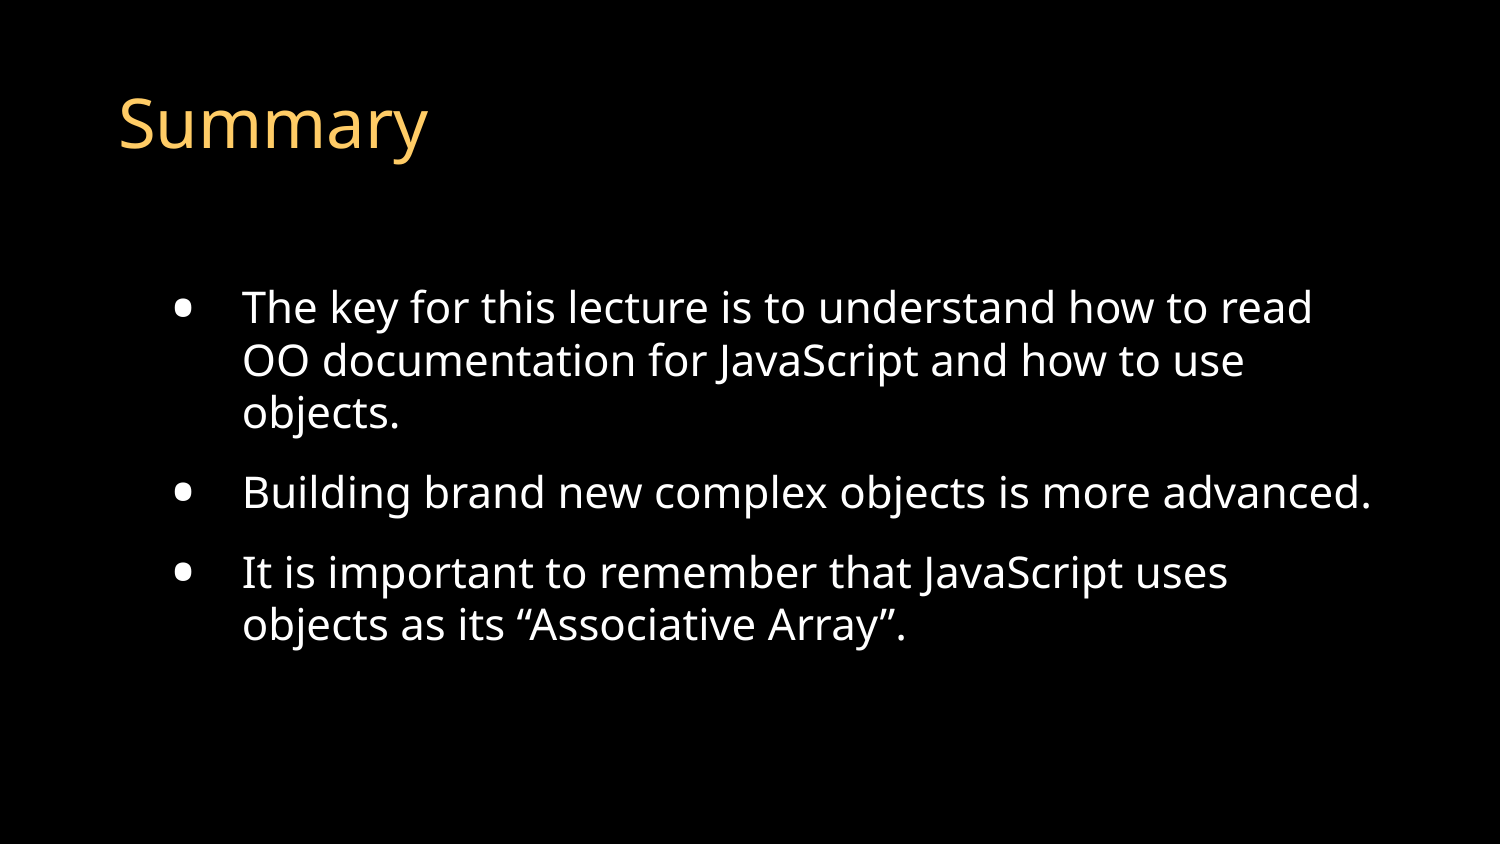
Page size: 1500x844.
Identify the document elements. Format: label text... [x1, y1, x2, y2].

text_box The key for this lecture is to understand how to read OO documentation for JavaScript and how to use objects. Building brand new complex objects is more advanced. It is important to remember that JavaScript uses objects as its “Associative Array”. [137, 271, 1388, 660]
title Summary [103, 45, 1397, 208]
